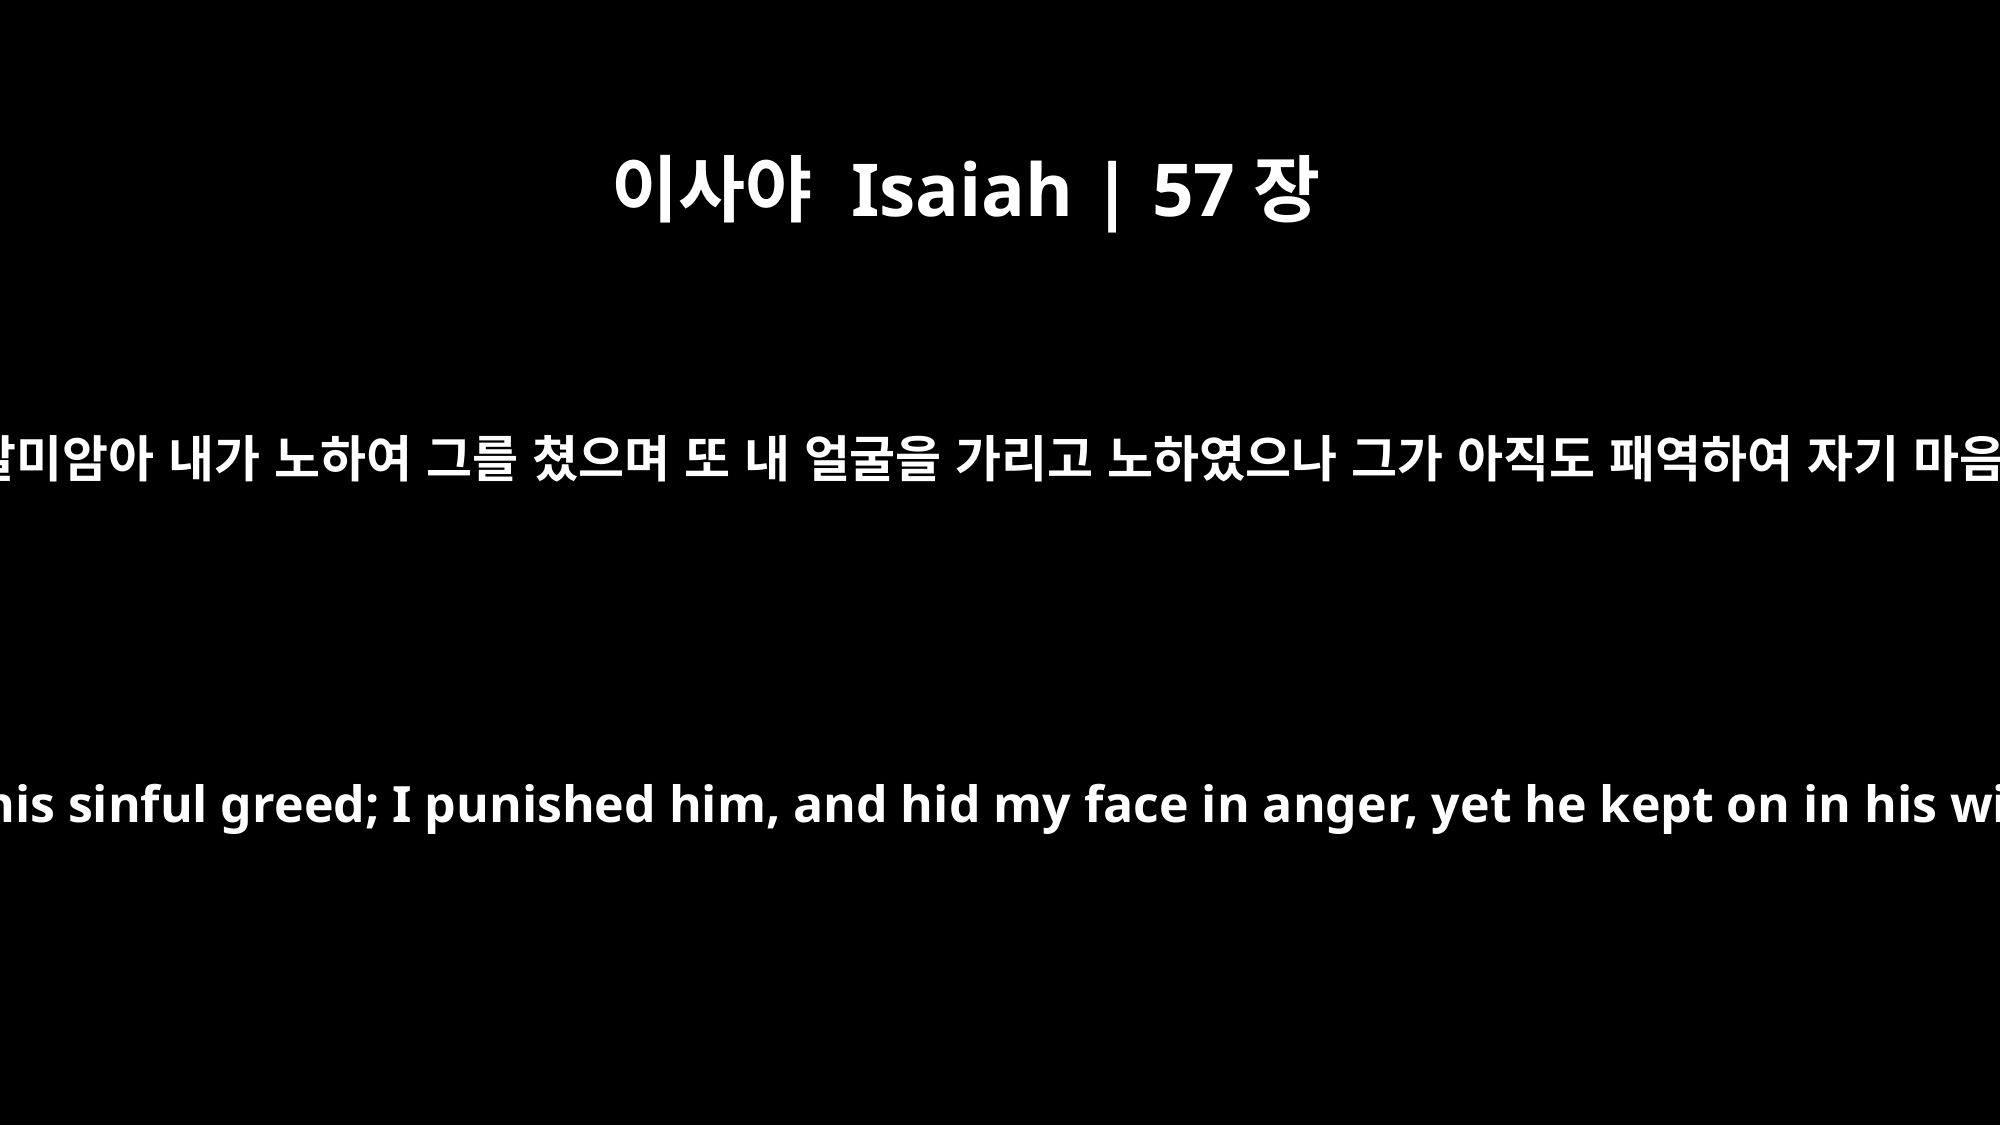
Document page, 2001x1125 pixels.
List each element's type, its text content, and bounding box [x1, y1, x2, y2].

text_box 이사야 Isaiah | 57장 [596, 136, 1336, 239]
text_box I was enraged by his sinful greed; I punished him, and hid my face in anger, yet he kept on in his willful ways. [0, 764, 2000, 840]
text_box 17 그의 탐심의 죄악으로 말미암아 내가 노하여 그를 쳤으며 또 내 얼굴을 가리고 노하였으나 그가 아직도 패역하여 자기 마음의 길로 걸어가도다 [0, 359, 2000, 495]
